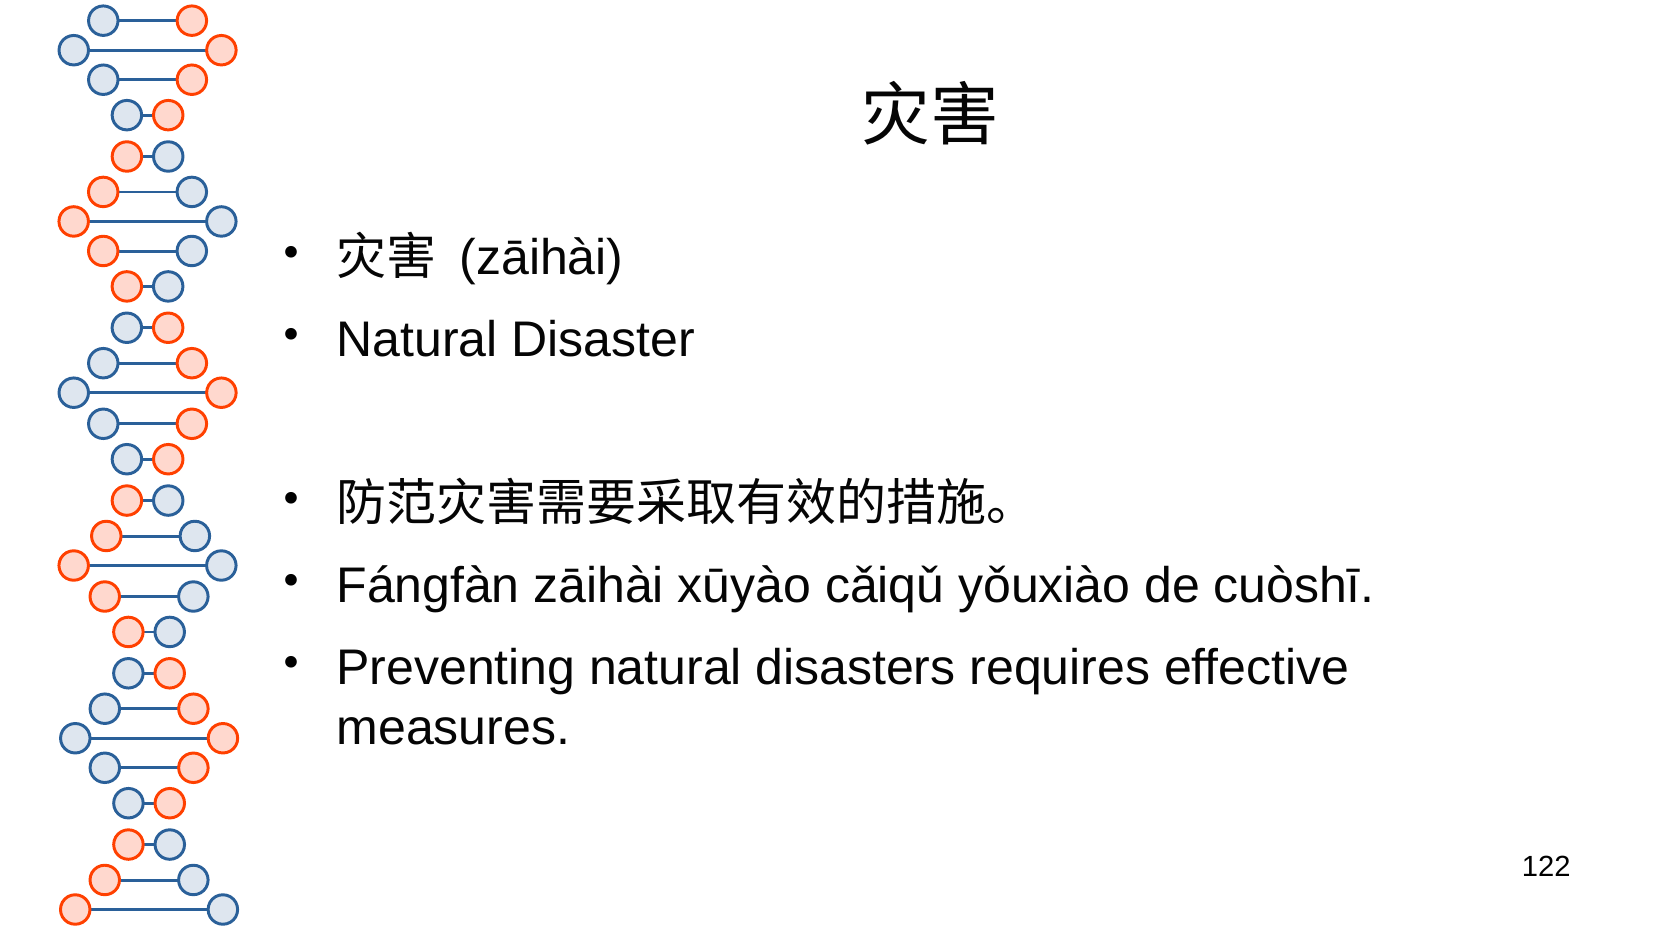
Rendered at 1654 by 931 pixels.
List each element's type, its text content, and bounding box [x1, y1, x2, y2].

title 灾害 [265, 35, 1595, 189]
slide_number 122 [1185, 847, 1571, 912]
list 灾害 (zāihài) Natural Disaster 防范灾害需要采取有效的措施。 Fángfàn zāihài xūyào cǎiqǔ yǒuxiào de cuòshī. Preventing natural disasters requires effective measures. [265, 224, 1595, 764]
